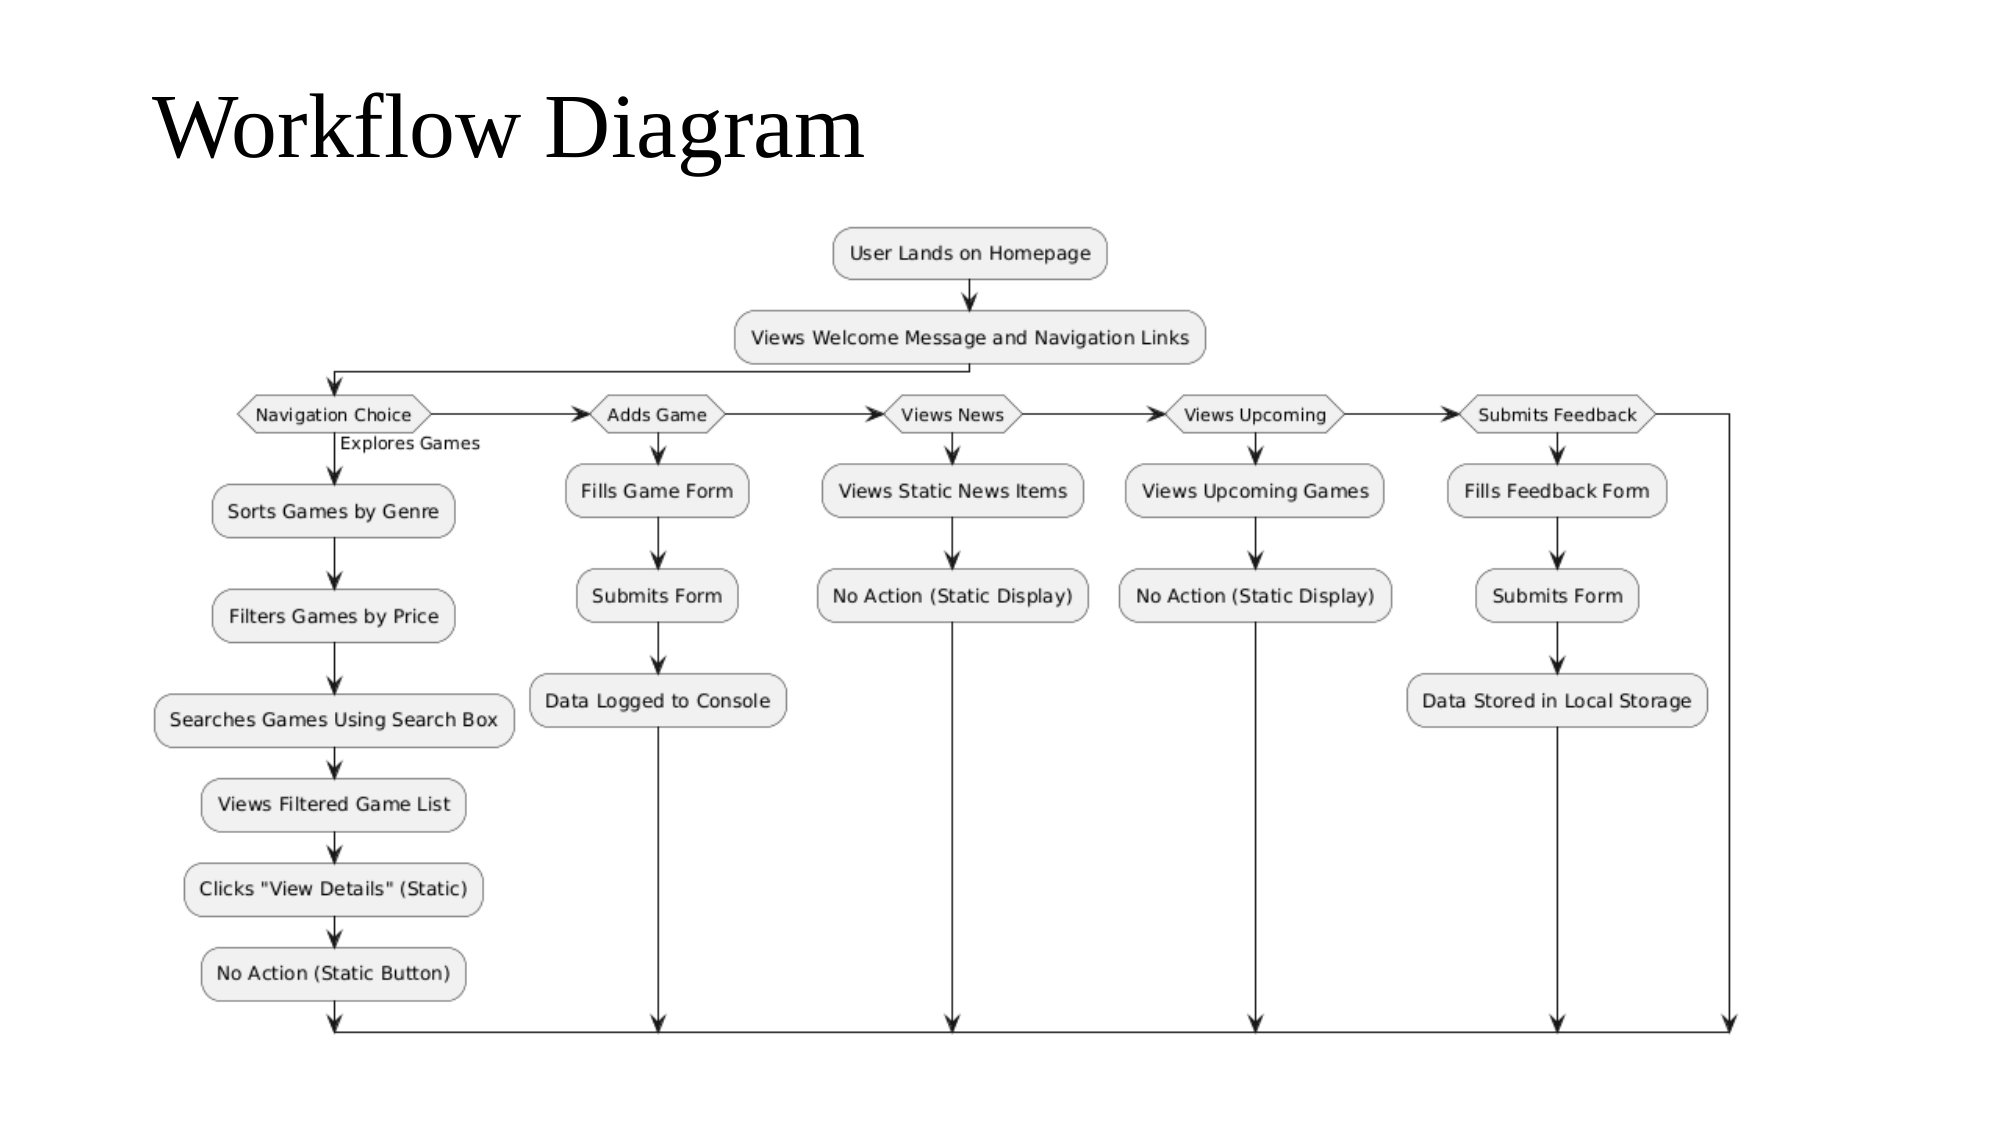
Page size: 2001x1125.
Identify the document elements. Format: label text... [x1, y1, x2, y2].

title Workflow Diagram [137, 59, 1863, 196]
picture [137, 210, 1768, 1049]
